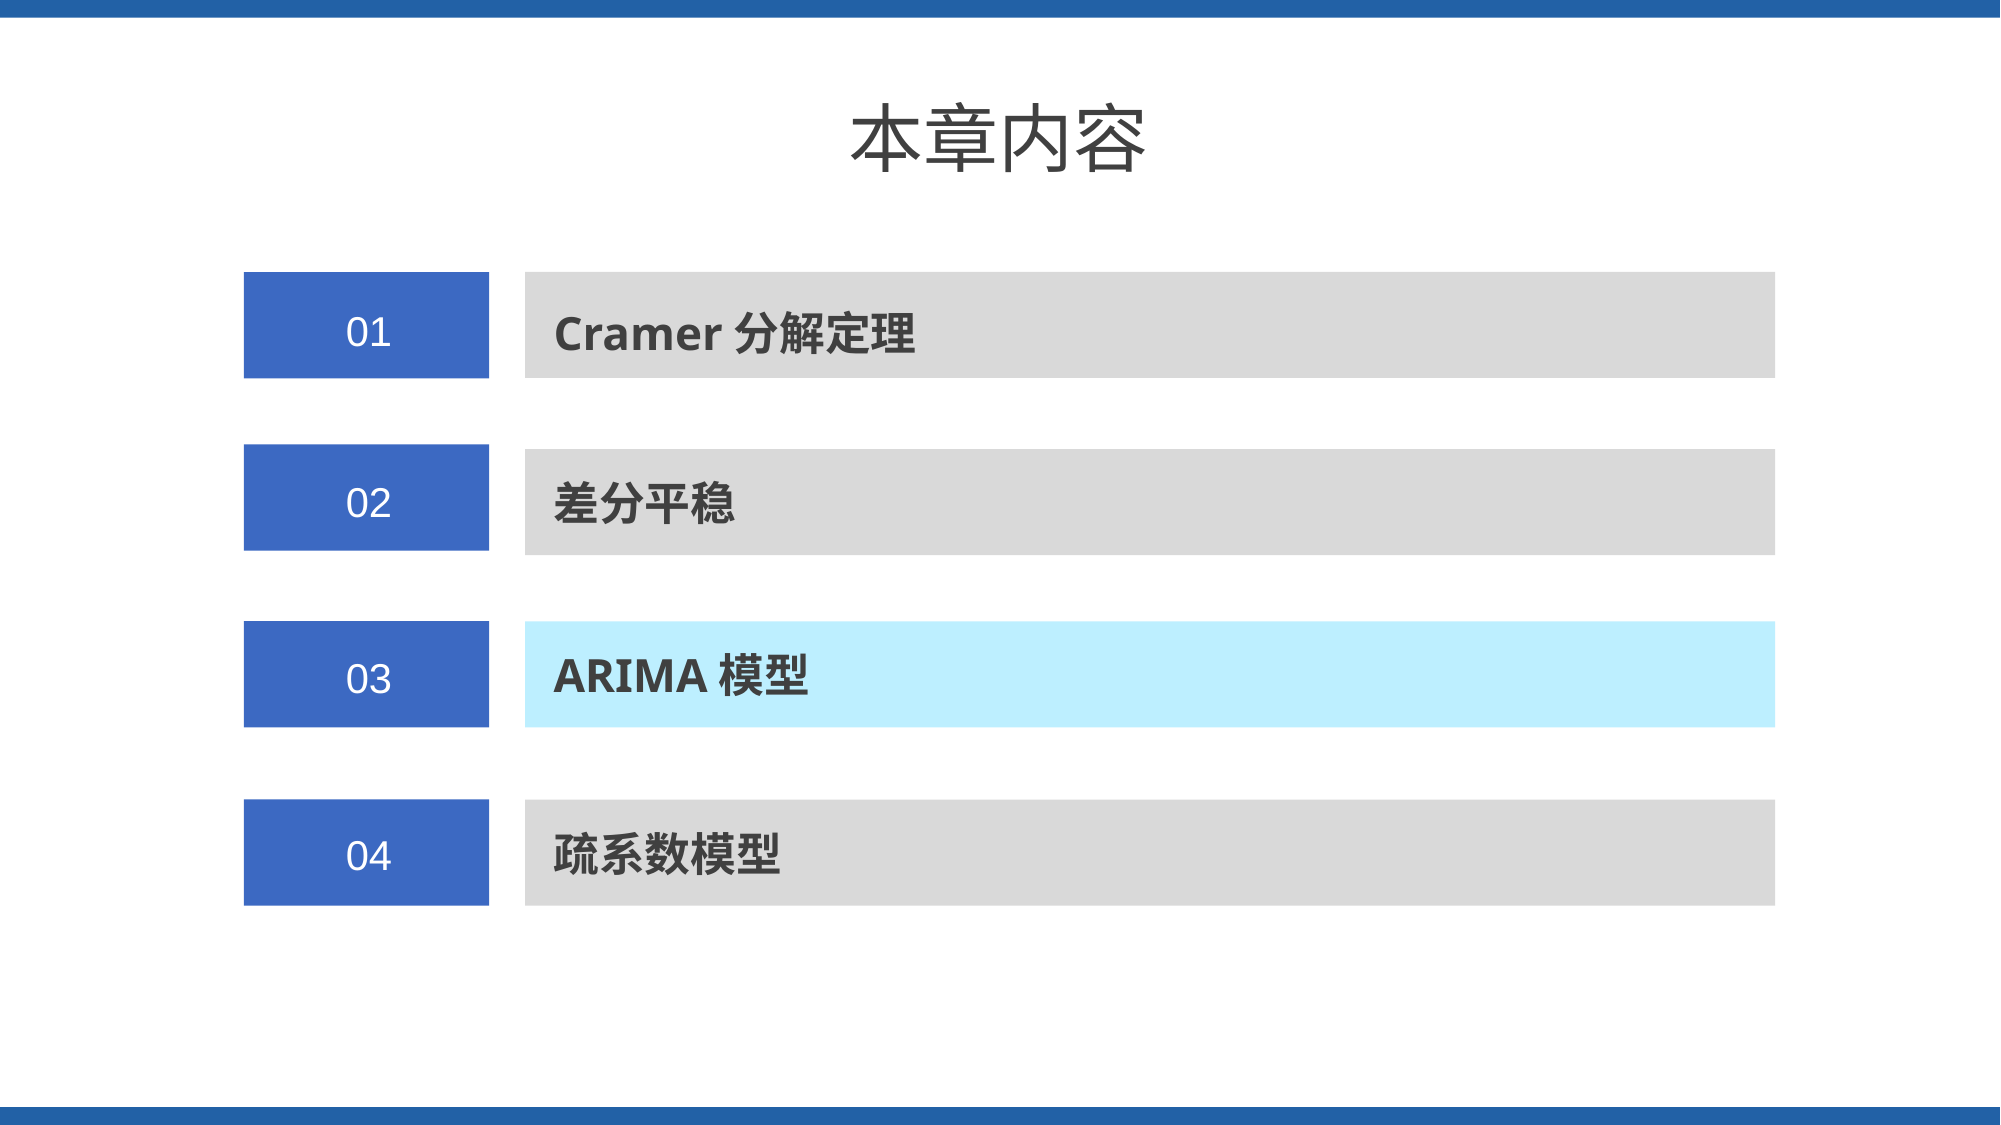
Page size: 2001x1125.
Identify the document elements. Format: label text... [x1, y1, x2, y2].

text_box 疏系数模型 [538, 799, 1387, 906]
text_box [1387, 271, 1776, 379]
text_box 差分平稳 [538, 449, 1387, 555]
text_box 01 [331, 297, 409, 363]
text_box 02 [331, 467, 409, 534]
text_box [243, 620, 490, 728]
text_box [243, 798, 490, 907]
text_box [524, 620, 1776, 728]
text_box 本章内容 [833, 83, 1167, 190]
text_box [524, 799, 1776, 907]
text_box ARIMA模型 [538, 621, 1387, 728]
text_box [524, 448, 1776, 556]
text_box Cramer分解定理 [538, 271, 1387, 393]
text_box [243, 271, 490, 379]
text_box [243, 443, 490, 552]
text_box [524, 271, 538, 379]
text_box 03 [331, 644, 409, 711]
text_box 04 [331, 821, 409, 888]
